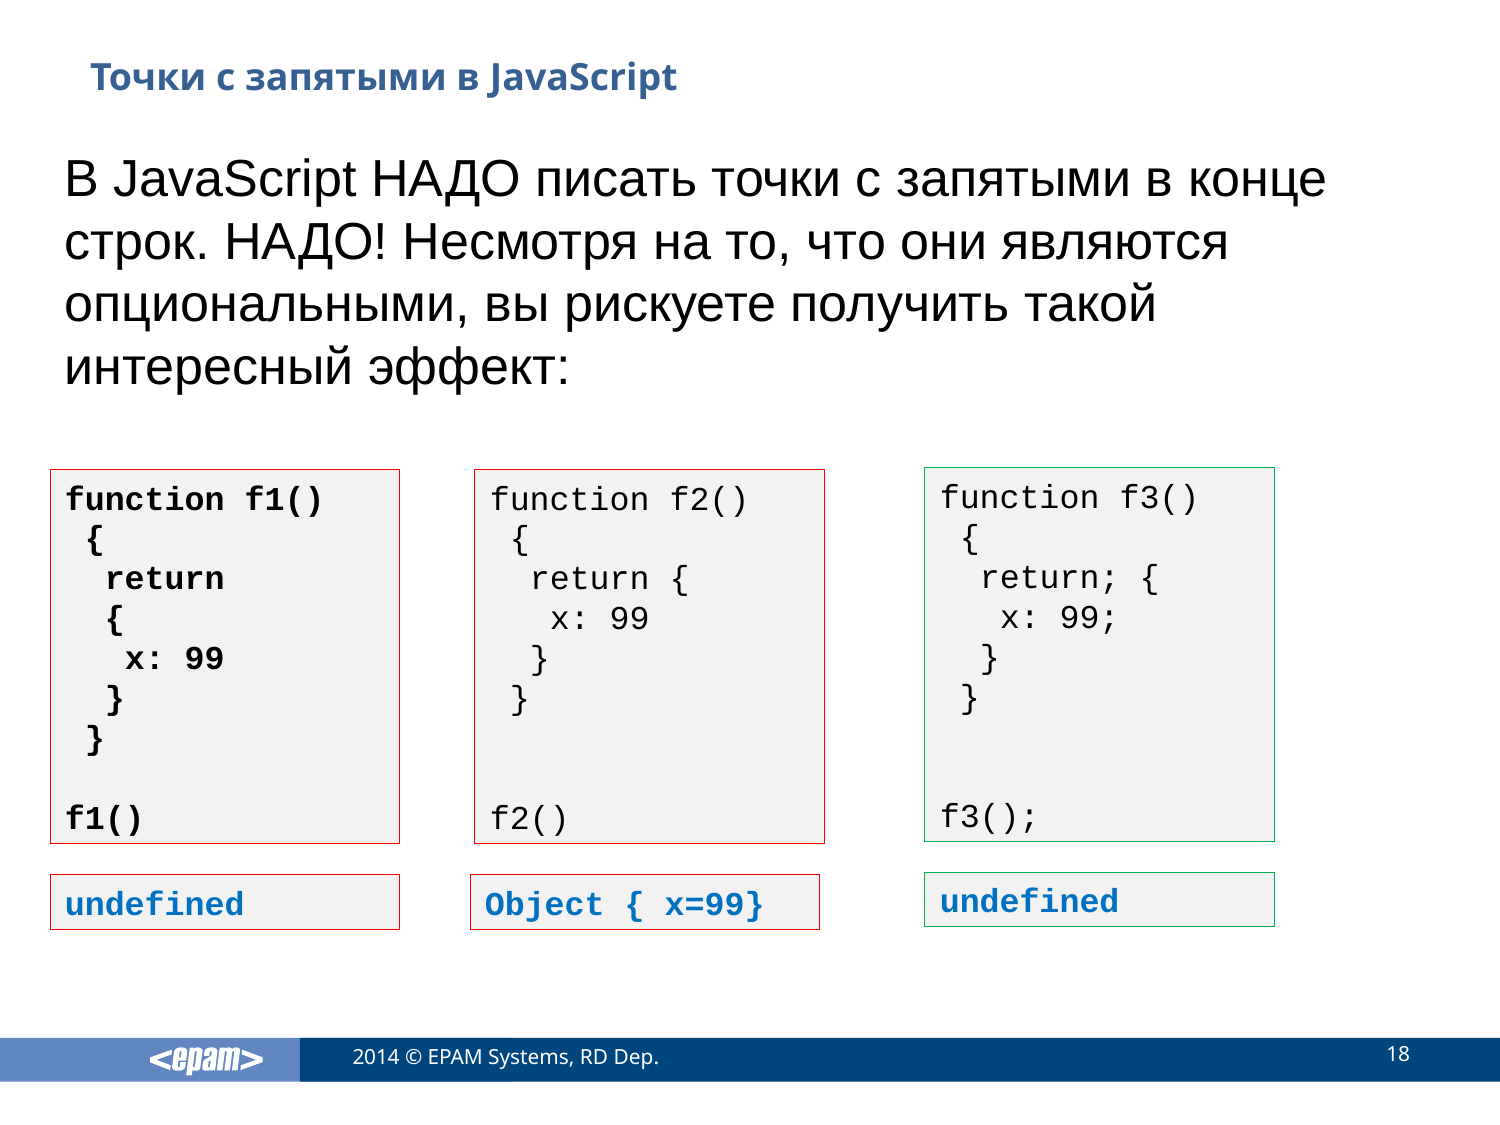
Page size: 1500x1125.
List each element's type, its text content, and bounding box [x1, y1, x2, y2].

title Точки с запятыми в JavaScript [75, 45, 1425, 137]
text_box function f3() { return; { x: 99; } } f3(); [924, 467, 1275, 842]
text_box function f1() { return { x: 99 } } f1() [50, 469, 400, 844]
slide_number 18 [1262, 1025, 1425, 1085]
text_box Object { x=99} [470, 874, 820, 930]
text_box undefined [924, 872, 1275, 927]
footer 2014 © EPAM Systems, RD Dep. [337, 1028, 738, 1088]
text_box function f2() { return { x: 99 } } f2() [474, 469, 825, 844]
text_box В JavaScript НАДО писать точки с запятыми в конце строк. НАДО! Несмотря на то, что они являются опциональными, вы рискуете получить такой интересный эффект: [50, 137, 1438, 403]
text_box undefined [50, 874, 400, 930]
